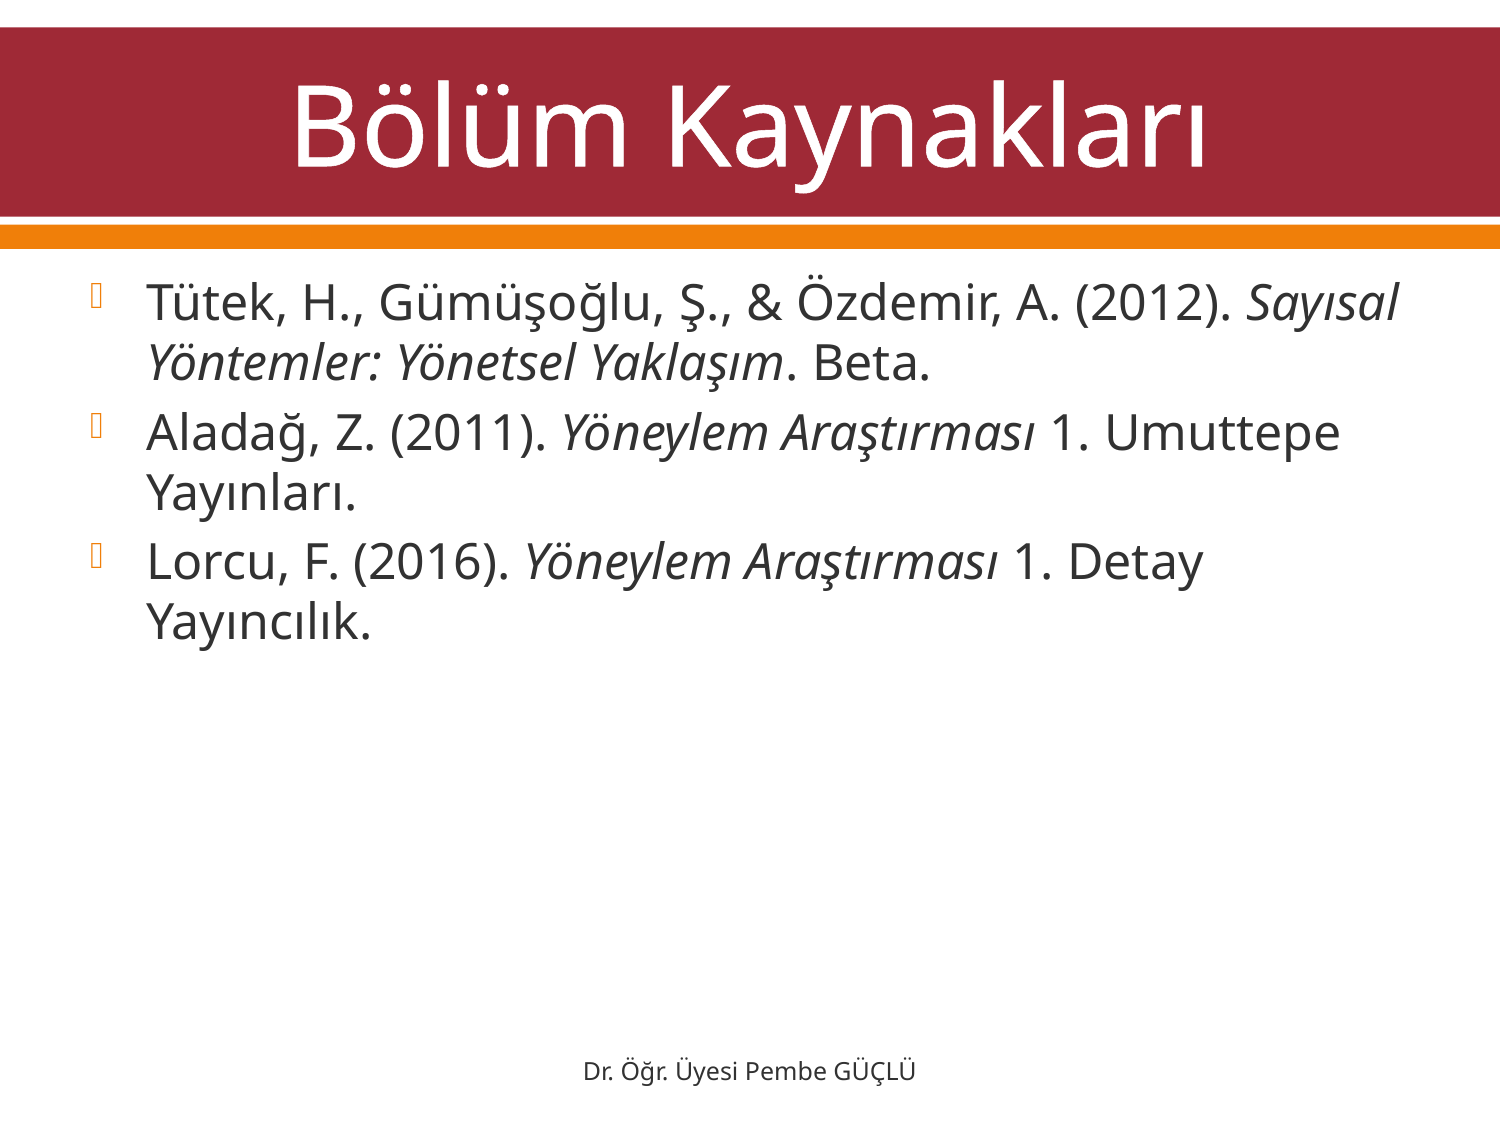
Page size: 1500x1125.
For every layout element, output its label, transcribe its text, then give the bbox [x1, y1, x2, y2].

list Tütek, H., Gümüşoğlu, Ş., & Özdemir, A. (2012). Sayısal Yöntemler: Yönetsel Yaklaşım. Beta. Aladağ, Z. (2011). Yöneylem Araştırması 1. Umuttepe Yayınları. Lorcu, F. (2016). Yöneylem Araştırması 1. Detay Yayıncılık. [75, 262, 1425, 1005]
title Bölüm Kaynakları [75, 29, 1425, 213]
footer Dr. Öğr. Üyesi Pembe GÜÇLÜ [512, 1042, 988, 1103]
